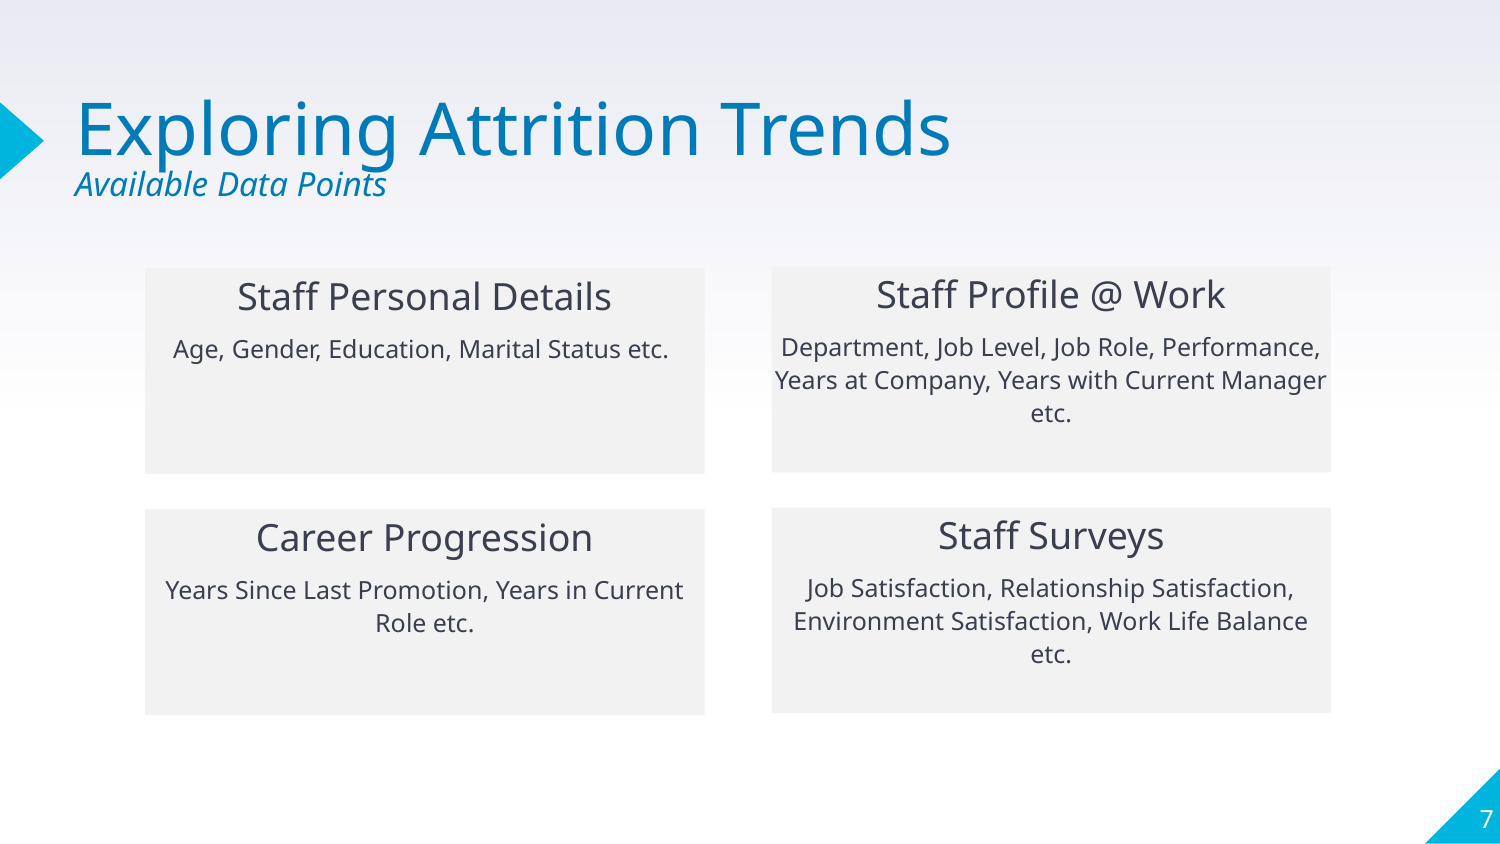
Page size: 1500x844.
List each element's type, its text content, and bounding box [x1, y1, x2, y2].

list Career Progression Years Since Last Promotion, Years in Current Role etc. [145, 509, 705, 715]
list Staff Personal Details Age, Gender, Education, Marital Status etc. [145, 268, 705, 474]
list Staff Surveys Job Satisfaction, Relationship Satisfaction, Environment Satisfaction, Work Life Balance etc. [771, 507, 1331, 714]
slide_number 7 [1418, 760, 1494, 838]
title Exploring Attrition Trends Available Data Points [75, 99, 1358, 277]
list Staff Profile @ Work Department, Job Level, Job Role, Performance, Years at Company, Years with Current Manager etc. [771, 266, 1331, 473]
